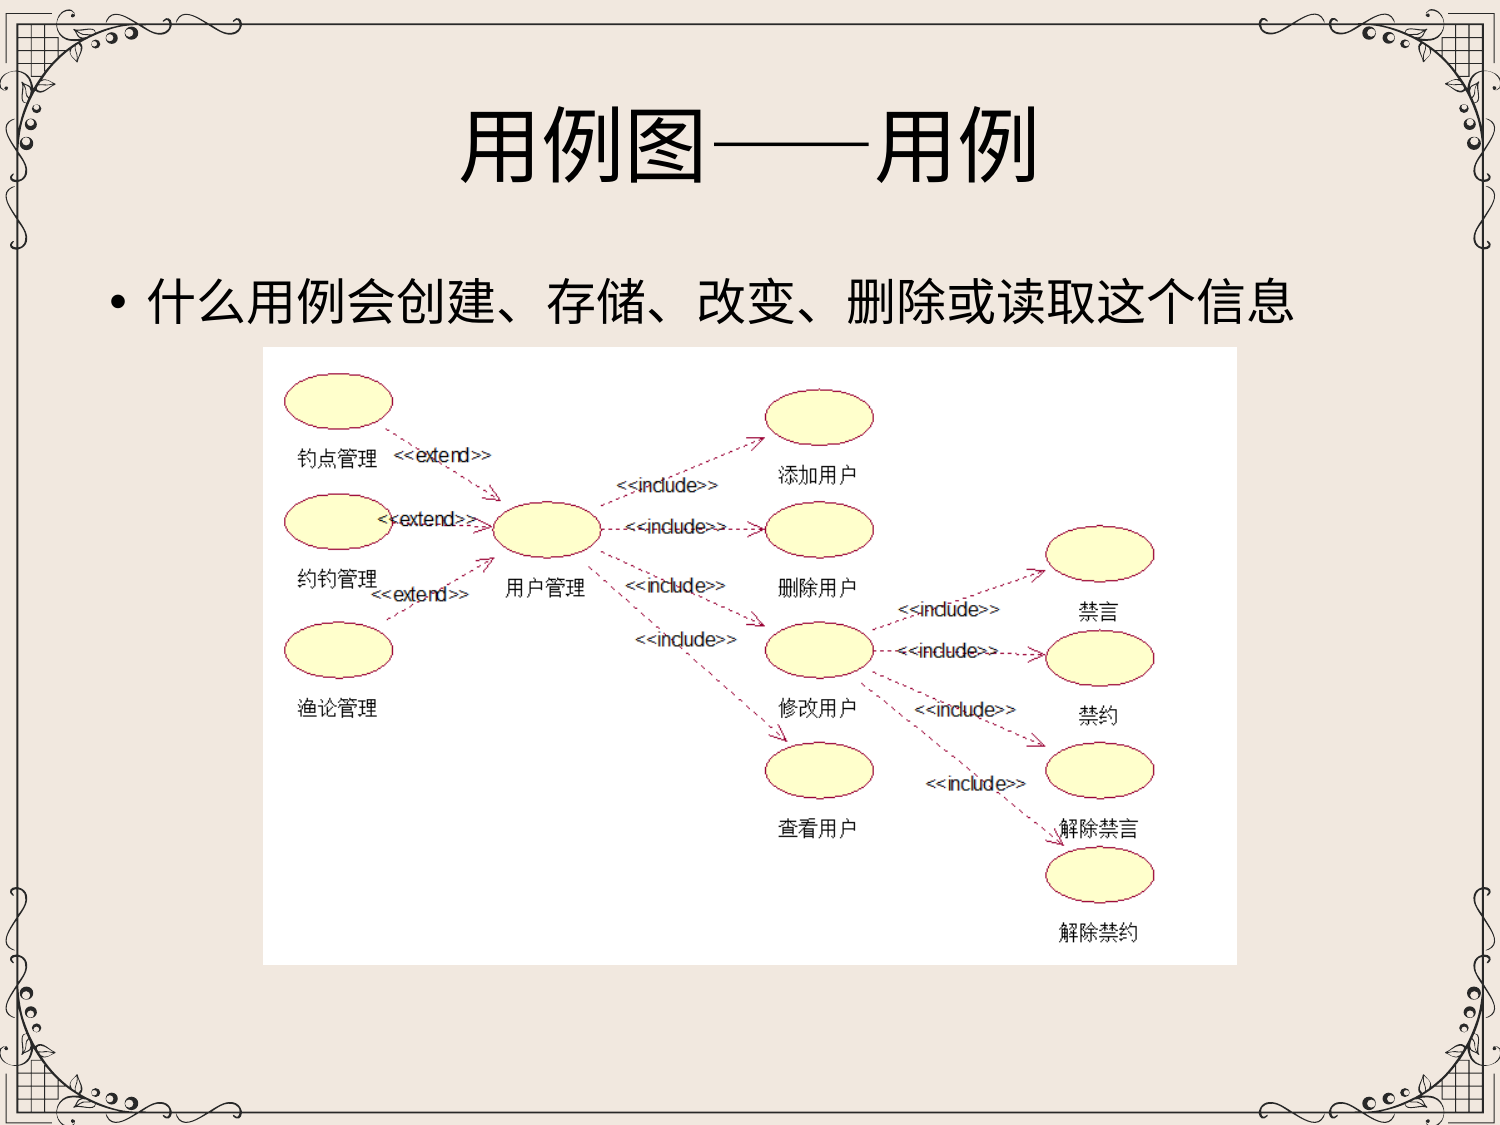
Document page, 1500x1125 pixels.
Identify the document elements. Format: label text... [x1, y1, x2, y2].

text_box 什么用例会创建、存储、改变、删除或读取这个信息 [94, 269, 1447, 938]
text_box 用例图——用例 [366, 111, 1134, 175]
picture [263, 347, 1237, 965]
